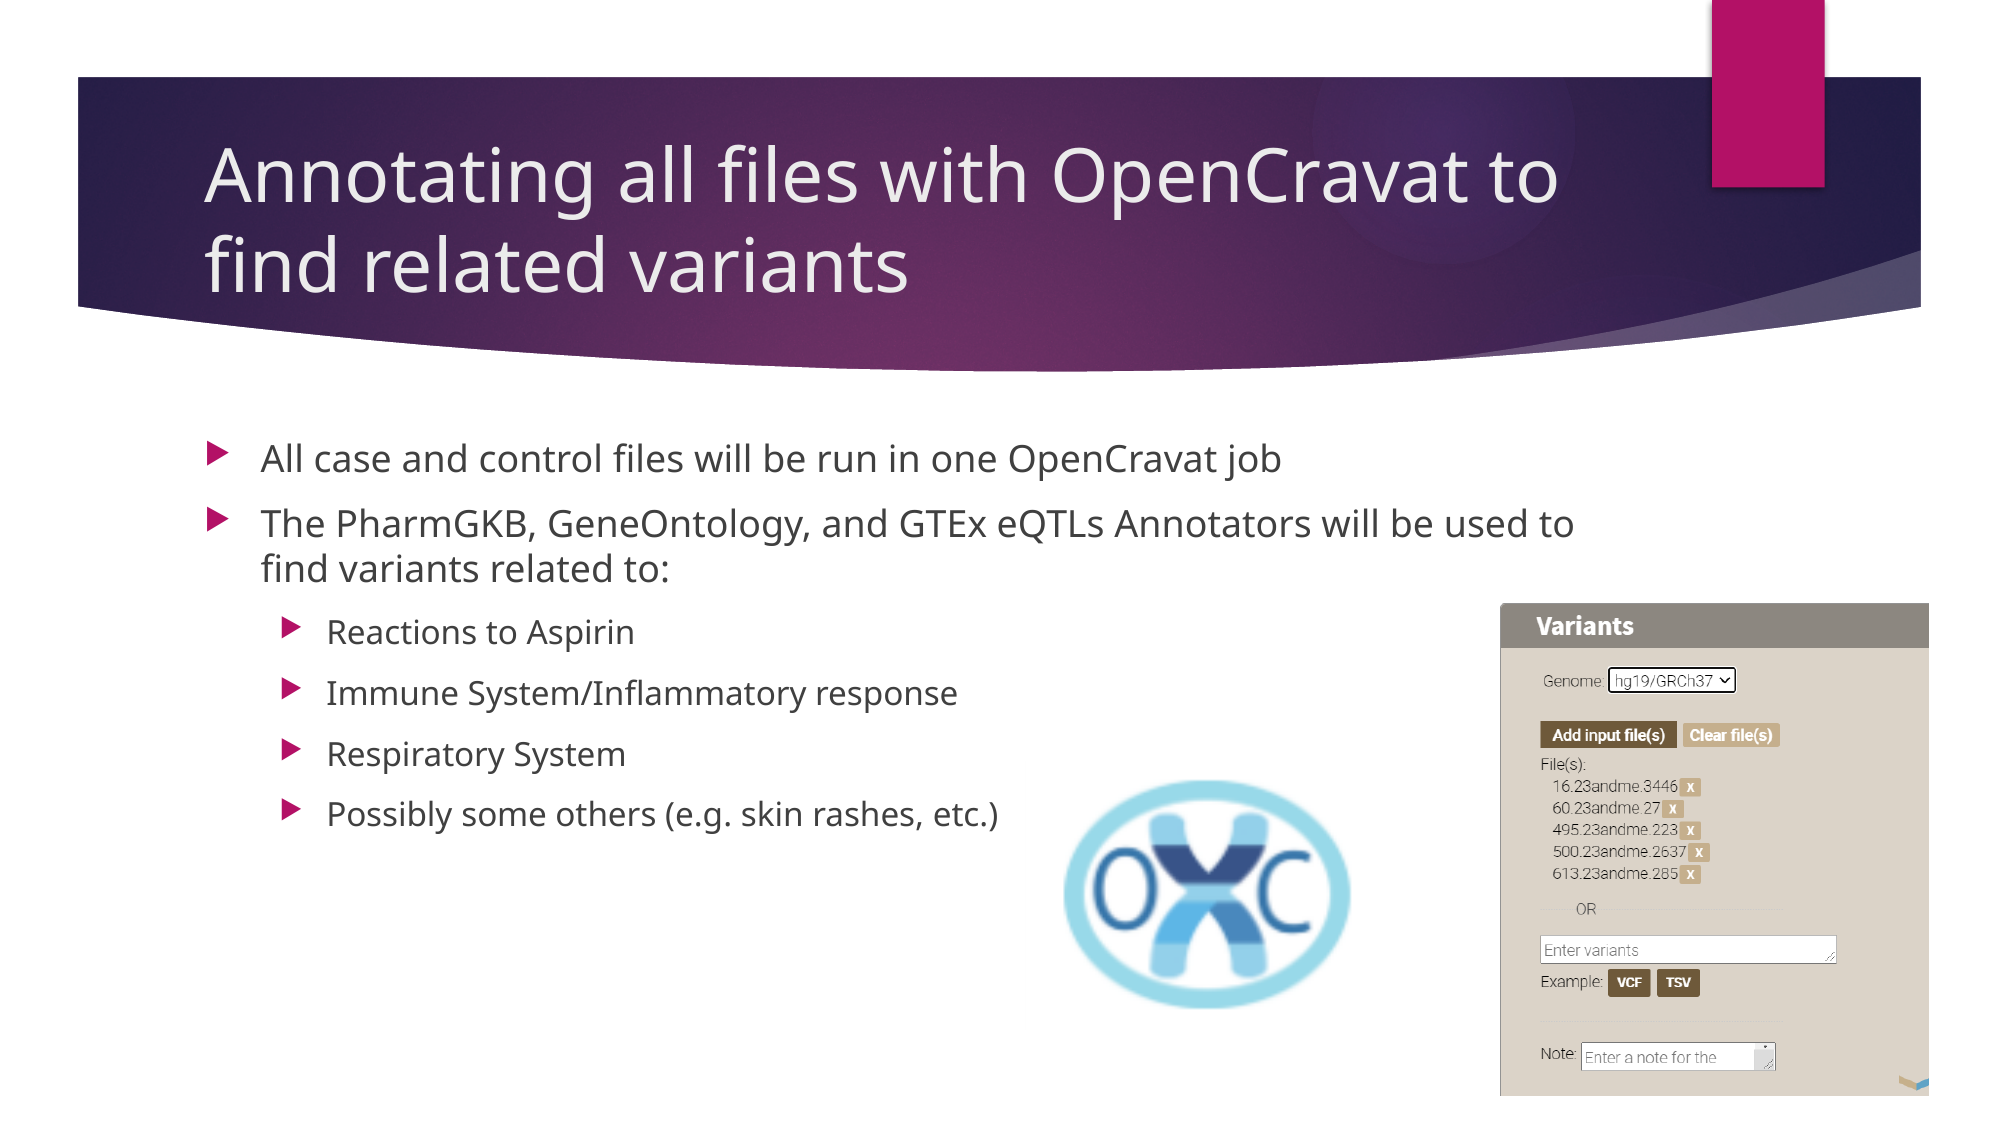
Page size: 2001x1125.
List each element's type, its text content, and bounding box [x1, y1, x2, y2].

picture [1024, 761, 1407, 1030]
list All case and control files will be run in one OpenCravat job The PharmGKB, GeneOntology, and GTEx eQTLs Annotators will be used to find variants related to: Reactions to Aspirin Immune System/Inflammatory response Respiratory System Possibly some others (e.g. skin rashes, etc.) [189, 427, 1668, 965]
picture [1498, 598, 1929, 1096]
title Annotating all files with OpenCravat to find related variants [189, 159, 1627, 276]
